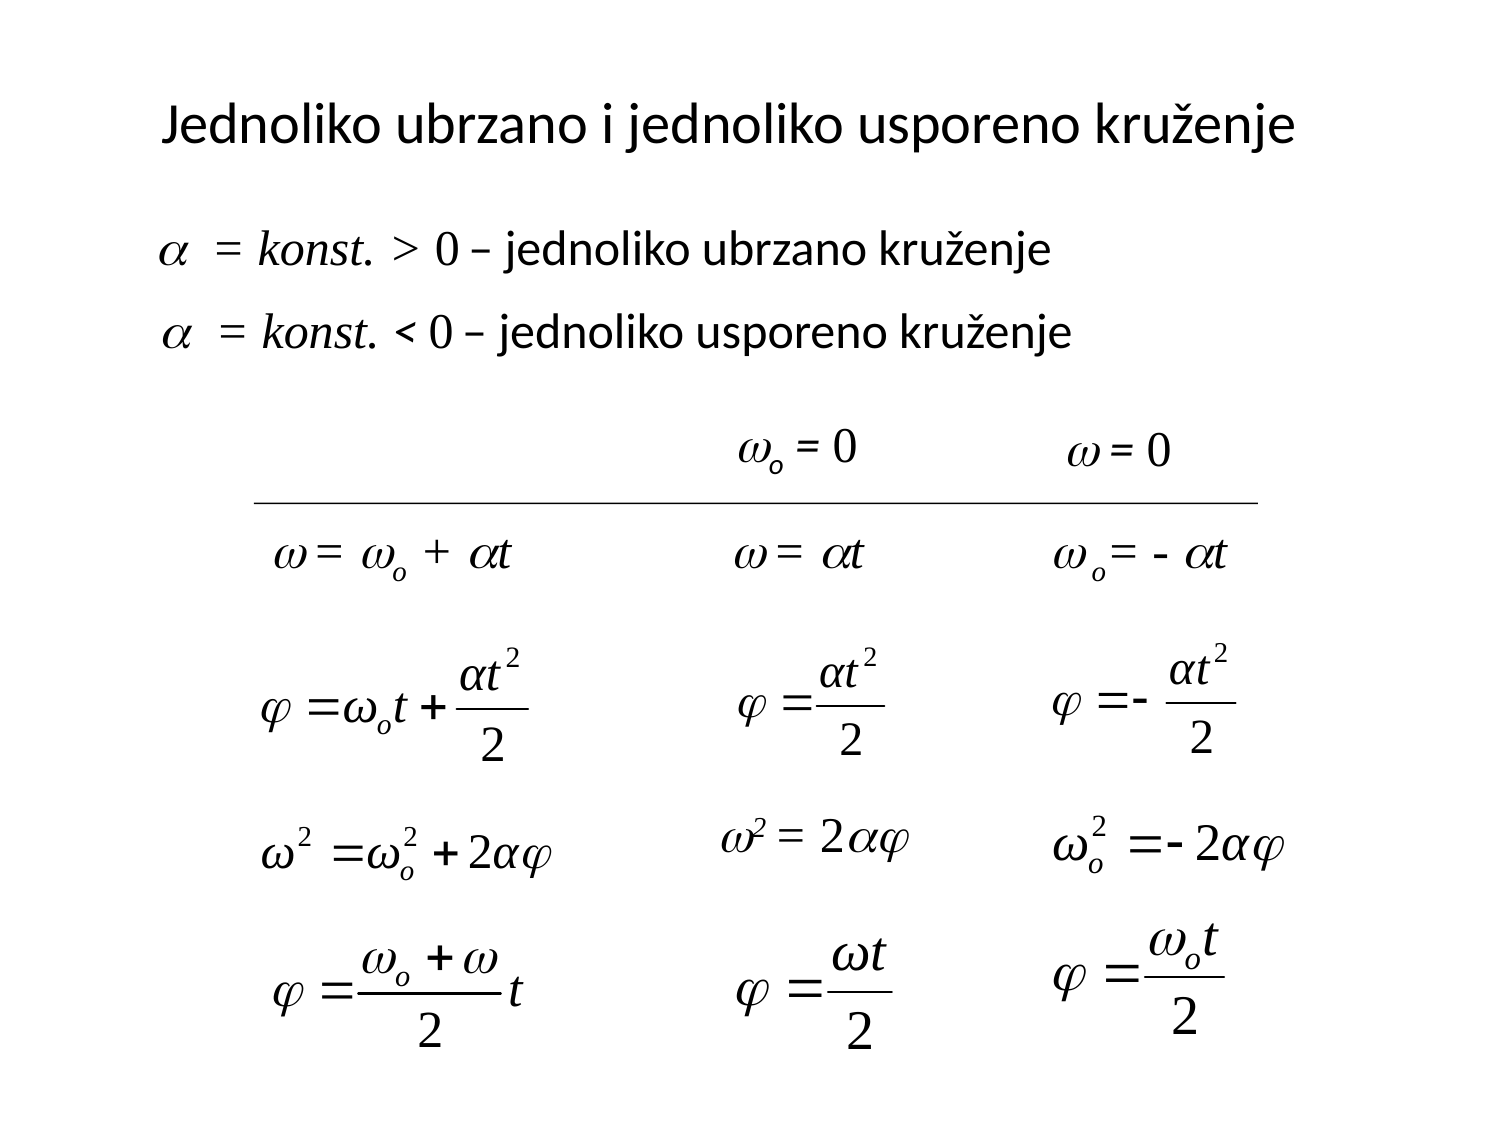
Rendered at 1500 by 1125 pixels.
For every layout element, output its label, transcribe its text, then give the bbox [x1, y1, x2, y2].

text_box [1045, 629, 1247, 765]
text_box  = o + t [255, 511, 527, 595]
text_box  = 0 [1048, 408, 1187, 484]
text_box o = 0 [719, 404, 873, 488]
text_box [1045, 803, 1306, 888]
text_box  = konst. > 0 – jednoliko ubrzano kruženje [140, 208, 1067, 283]
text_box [714, 916, 916, 1062]
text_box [253, 632, 538, 774]
text_box  = t [716, 511, 880, 595]
text_box 2 = 2 [702, 794, 939, 878]
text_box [1045, 901, 1294, 1048]
text_box Jednoliko ubrzano i jednoliko usporeno kruženje [146, 78, 1320, 163]
text_box  o= - t [1035, 511, 1243, 595]
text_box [265, 923, 562, 1059]
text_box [714, 633, 916, 767]
text_box  = konst. < 0 – jednoliko usporeno kruženje [144, 291, 1088, 366]
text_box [253, 814, 574, 894]
